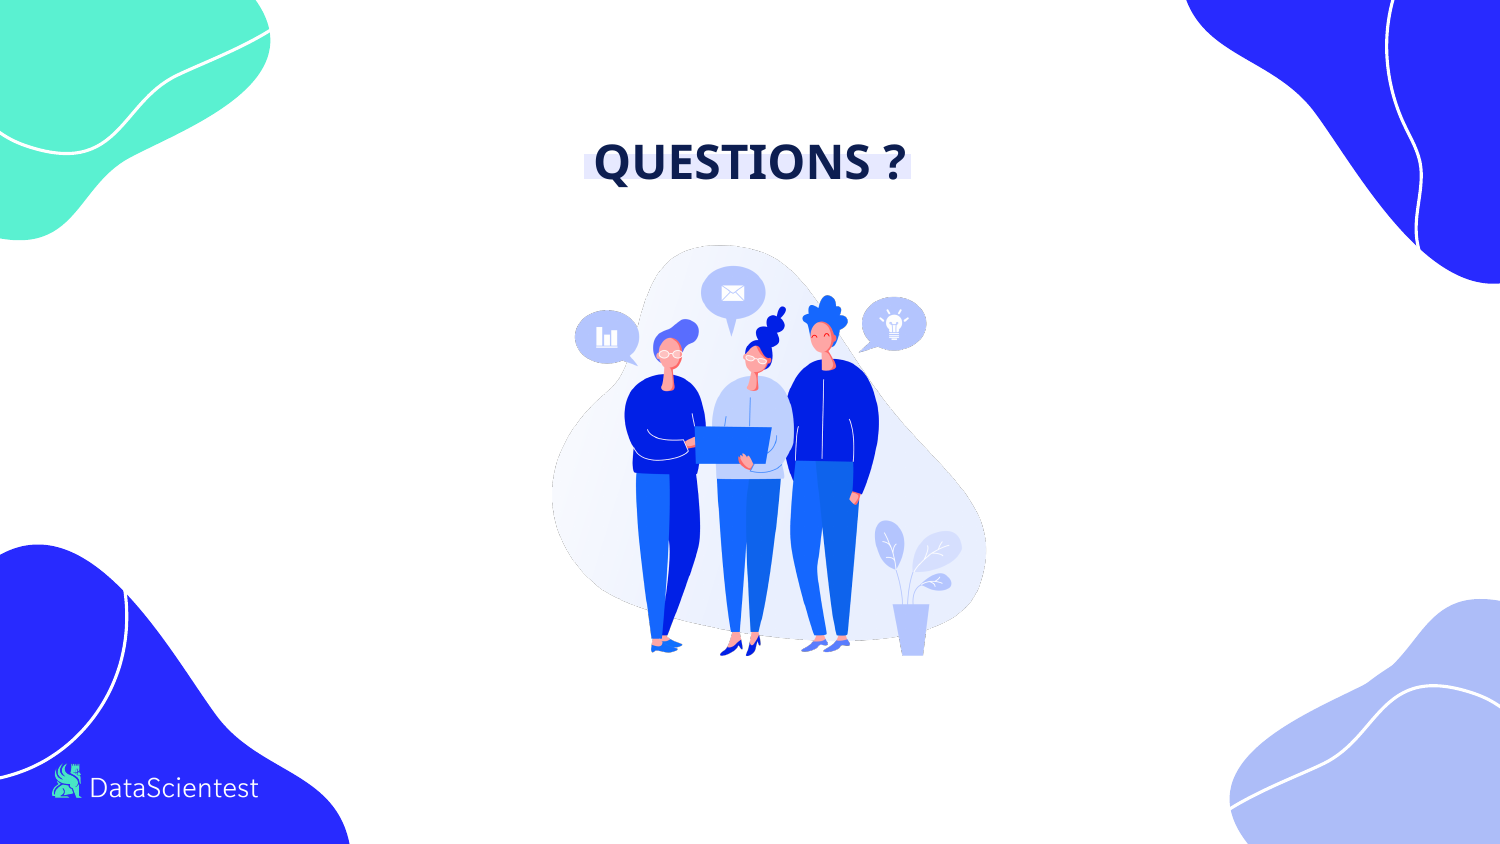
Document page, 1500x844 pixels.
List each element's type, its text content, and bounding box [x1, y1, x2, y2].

picture [474, 232, 1020, 673]
text_box QUESTIONS ? [369, 116, 1131, 204]
picture [52, 763, 258, 798]
